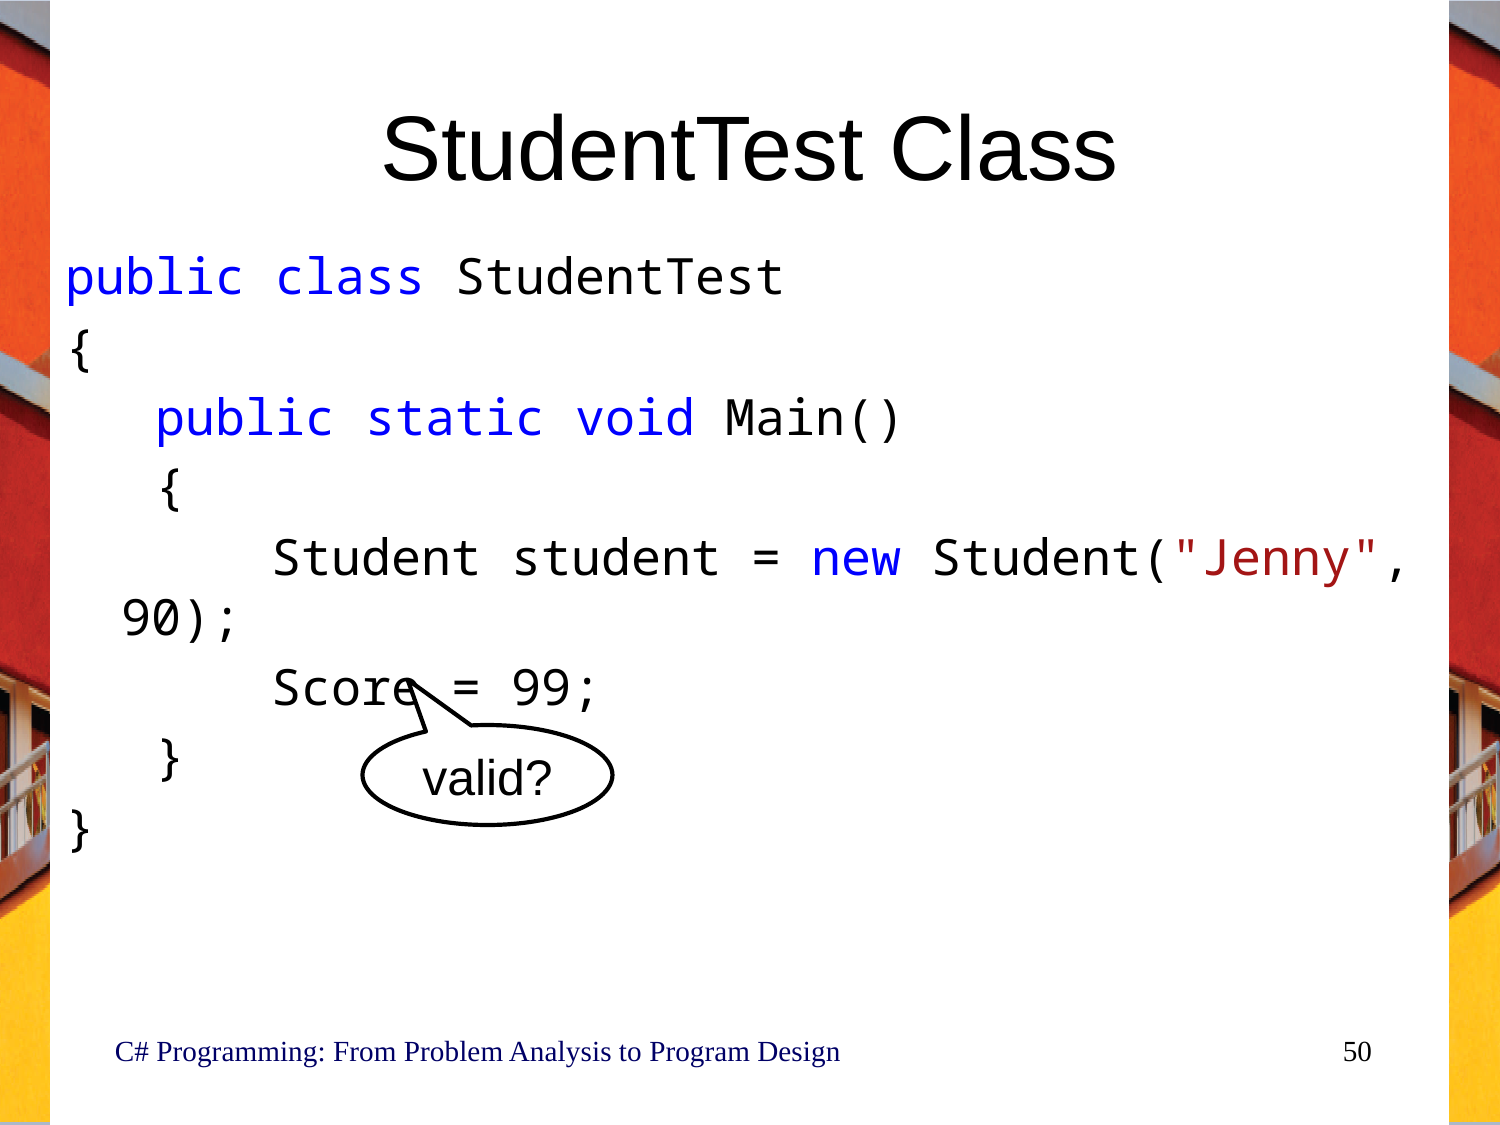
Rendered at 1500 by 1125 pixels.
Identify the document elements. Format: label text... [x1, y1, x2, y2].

footer C# Programming: From Problem Analysis to Program Design [99, 1024, 988, 1101]
list public class StudentTest { public static void Main() { Student student = new Student("Jenny", 90); Score = 99; } } [49, 237, 1488, 963]
text_box valid? [360, 677, 615, 828]
slide_number 50 [1074, 1024, 1388, 1101]
title StudentTest Class [112, 49, 1388, 237]
picture [0, 0, 50, 1125]
picture [1449, 0, 1500, 1125]
